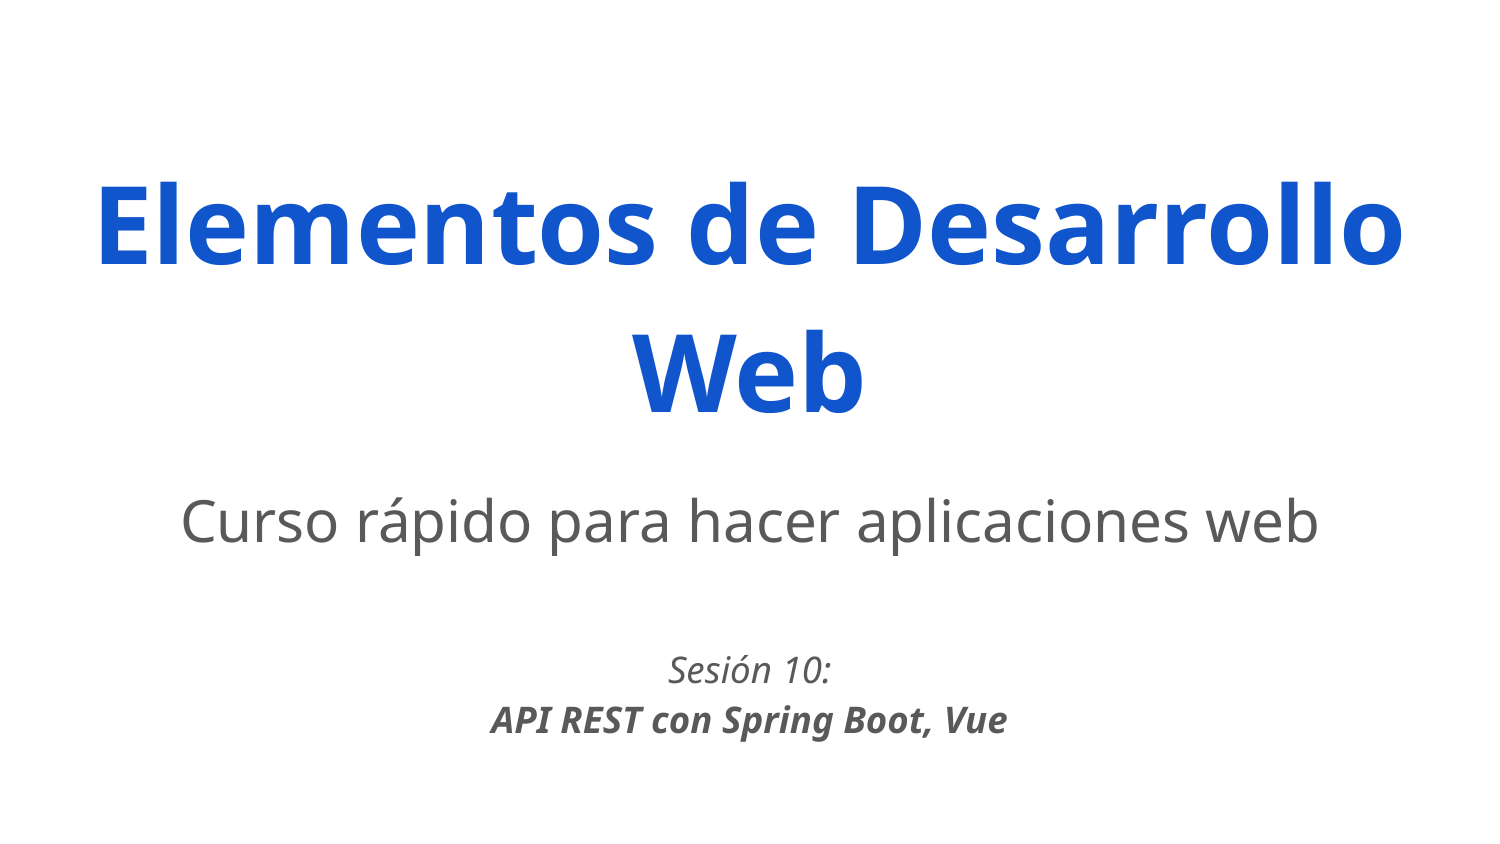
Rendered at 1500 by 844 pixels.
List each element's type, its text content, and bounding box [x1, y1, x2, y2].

subtitle Sesión 10: API REST con Spring Boot, Vue [51, 629, 1449, 760]
title Elementos de Desarrollo Web [51, 122, 1449, 459]
subtitle Curso rápido para hacer aplicaciones web [51, 464, 1449, 595]
